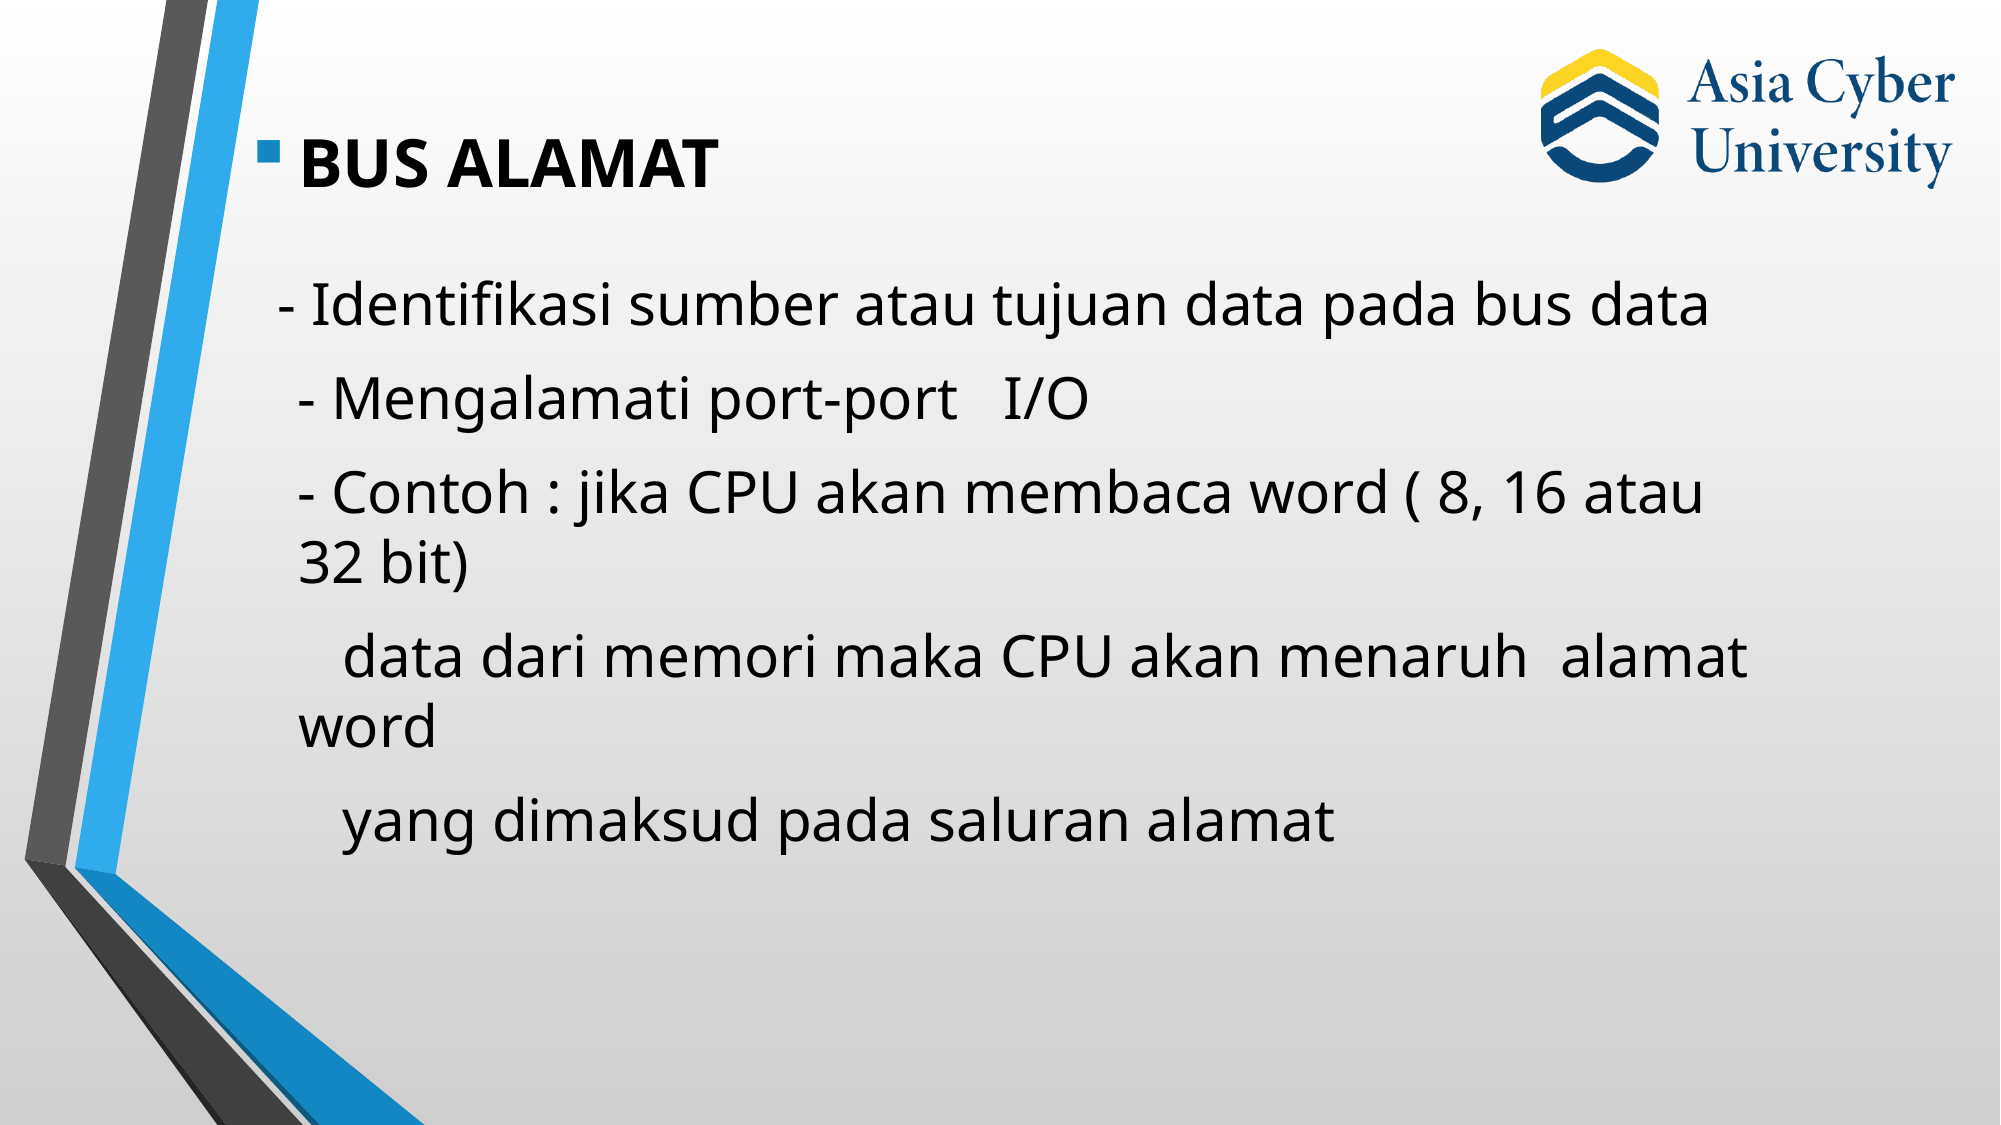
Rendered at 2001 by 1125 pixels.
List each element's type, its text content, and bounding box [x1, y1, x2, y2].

picture [1540, 49, 1955, 189]
list BUS ALAMAT - Identifikasi sumber atau tujuan data pada bus data - Mengalamati port-port I/O - Contoh : jika CPU akan membaca word ( 8, 16 atau 32 bit) data dari memori maka CPU akan menaruh alamat word yang dimaksud pada saluran alamat [236, 150, 1794, 824]
